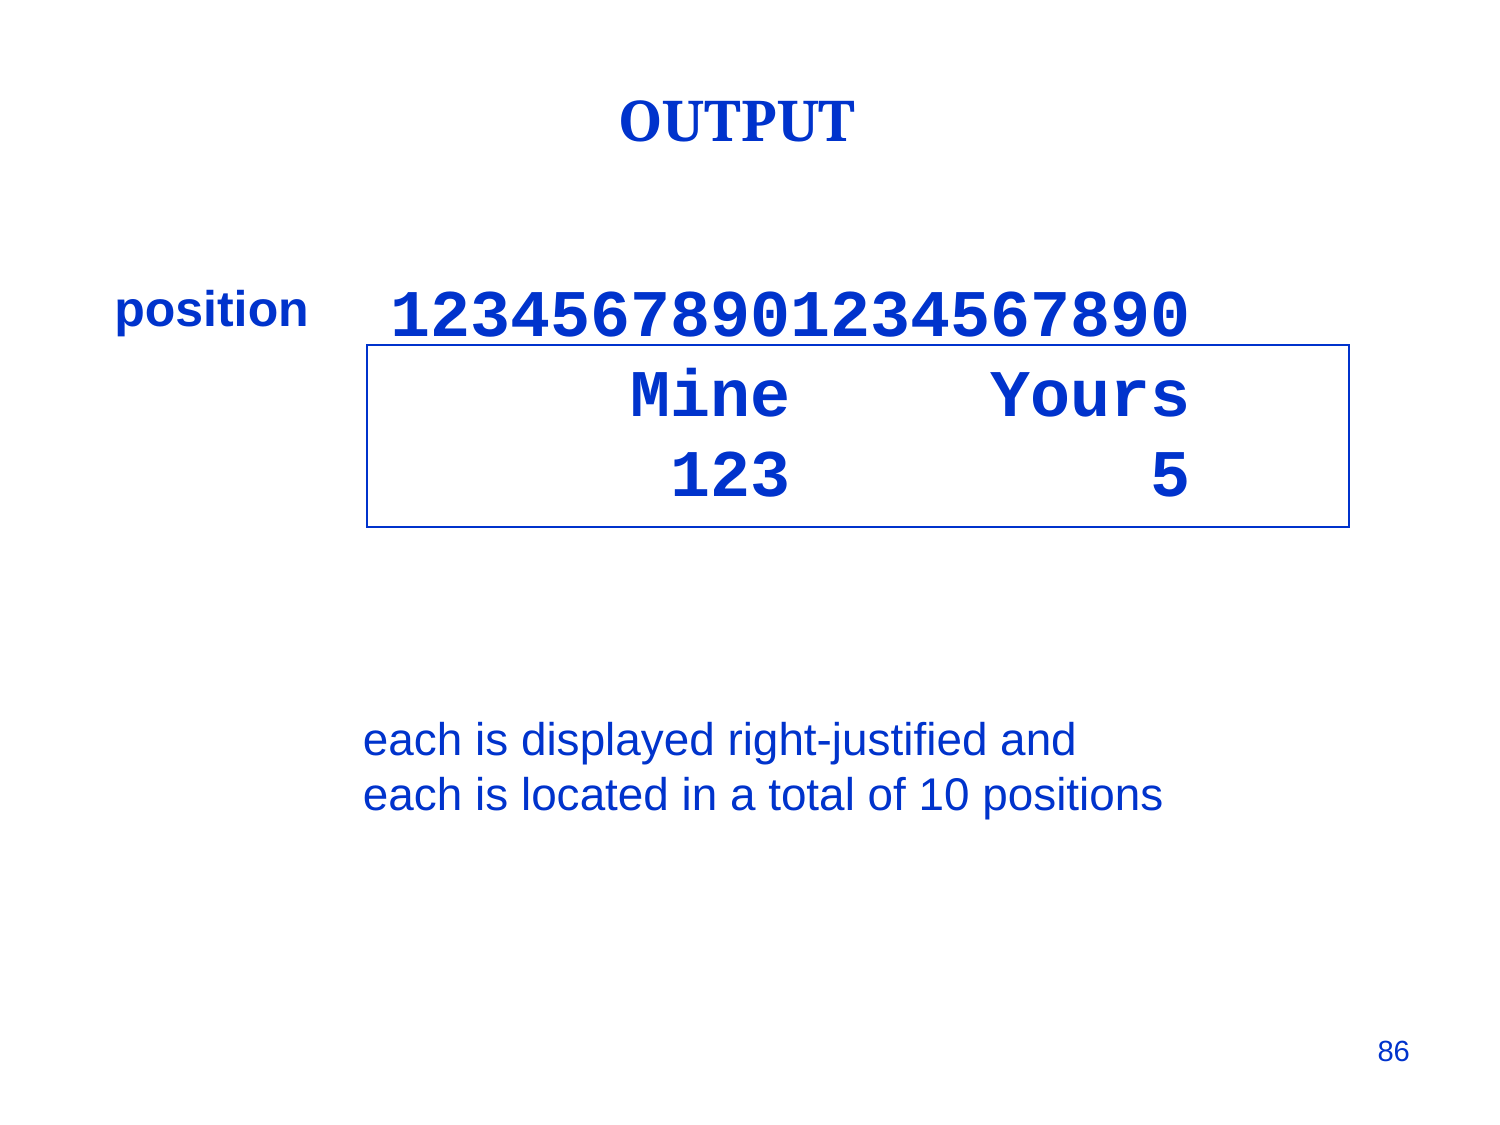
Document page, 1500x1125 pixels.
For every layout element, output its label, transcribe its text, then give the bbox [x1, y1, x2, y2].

text_box [366, 344, 1349, 528]
text_box position [99, 268, 324, 344]
text_box 12345678901234567890 Mine Yours 123 5 [375, 262, 1326, 518]
text_box 86 [1362, 1024, 1444, 1075]
text_box OUTPUT [113, 66, 1375, 173]
text_box each is displayed right-justified and each is located in a total of 10 positions [347, 702, 1180, 828]
